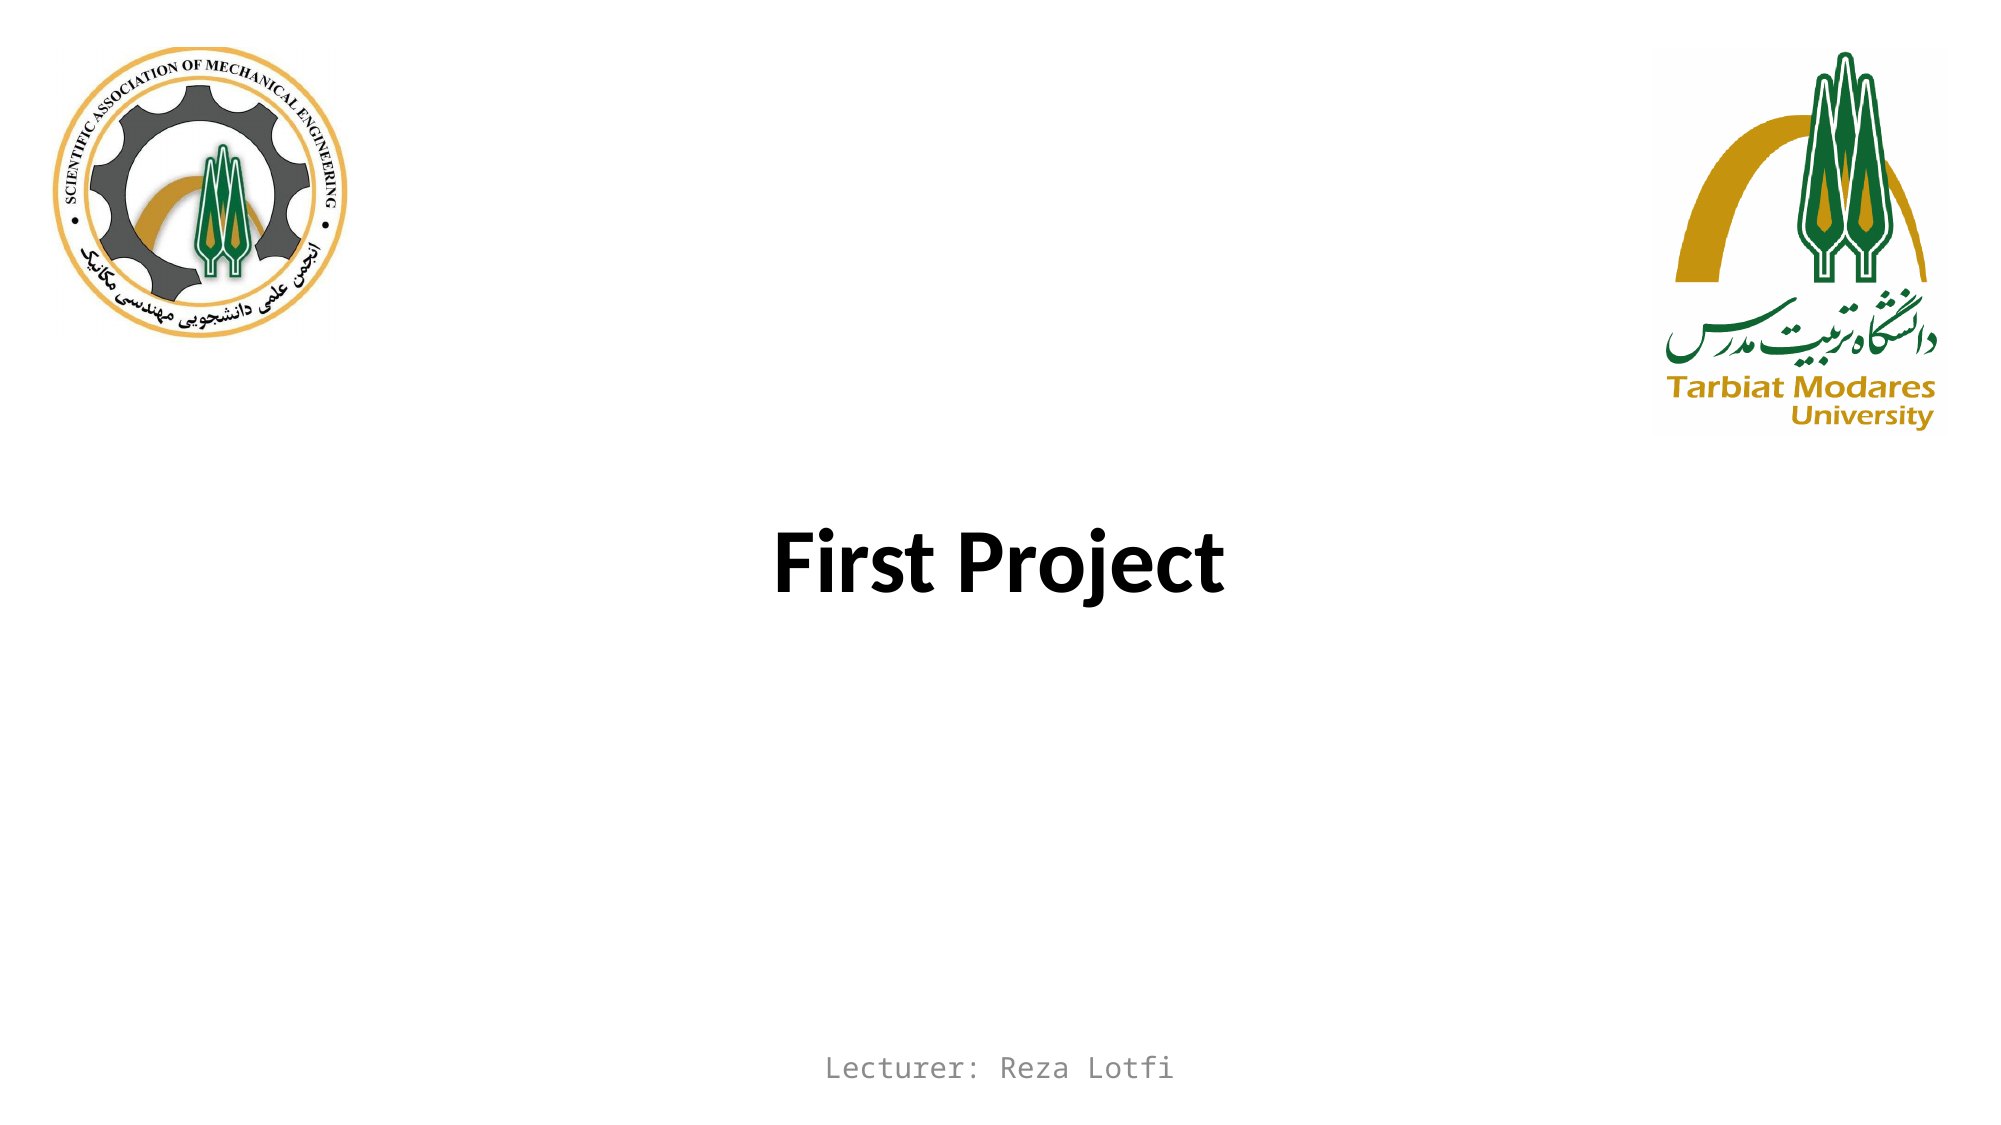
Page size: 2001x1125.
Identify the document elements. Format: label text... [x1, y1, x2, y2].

picture [1652, 47, 1949, 436]
picture [51, 47, 348, 343]
title First Project [137, 382, 1863, 743]
footer Lecturer: Reza Lotfi [347, 1030, 1652, 1103]
